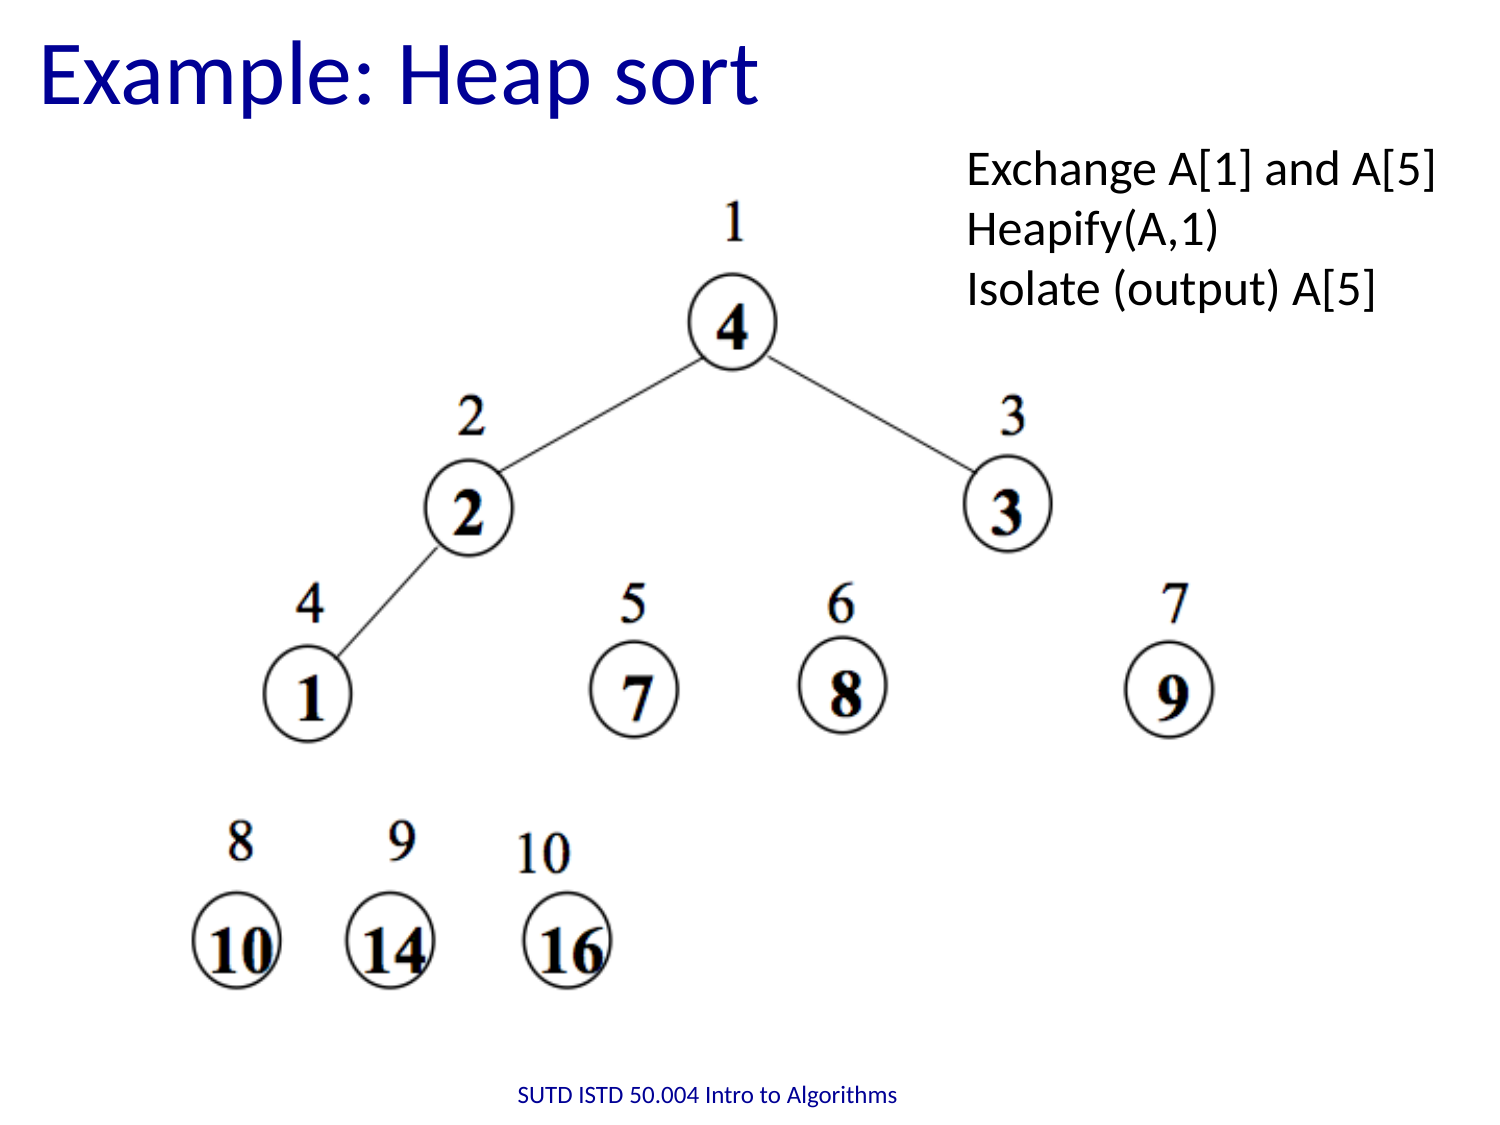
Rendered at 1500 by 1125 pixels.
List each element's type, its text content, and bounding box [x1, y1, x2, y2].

title Example: Heap sort [23, 4, 1374, 132]
footer SUTD ISTD 50.004 Intro to Algorithms [473, 1063, 949, 1123]
text_box Exchange A[1] and A[5] Heapify(A,1) Isolate (output) A[5] [951, 128, 1452, 323]
picture [159, 179, 1322, 1008]
